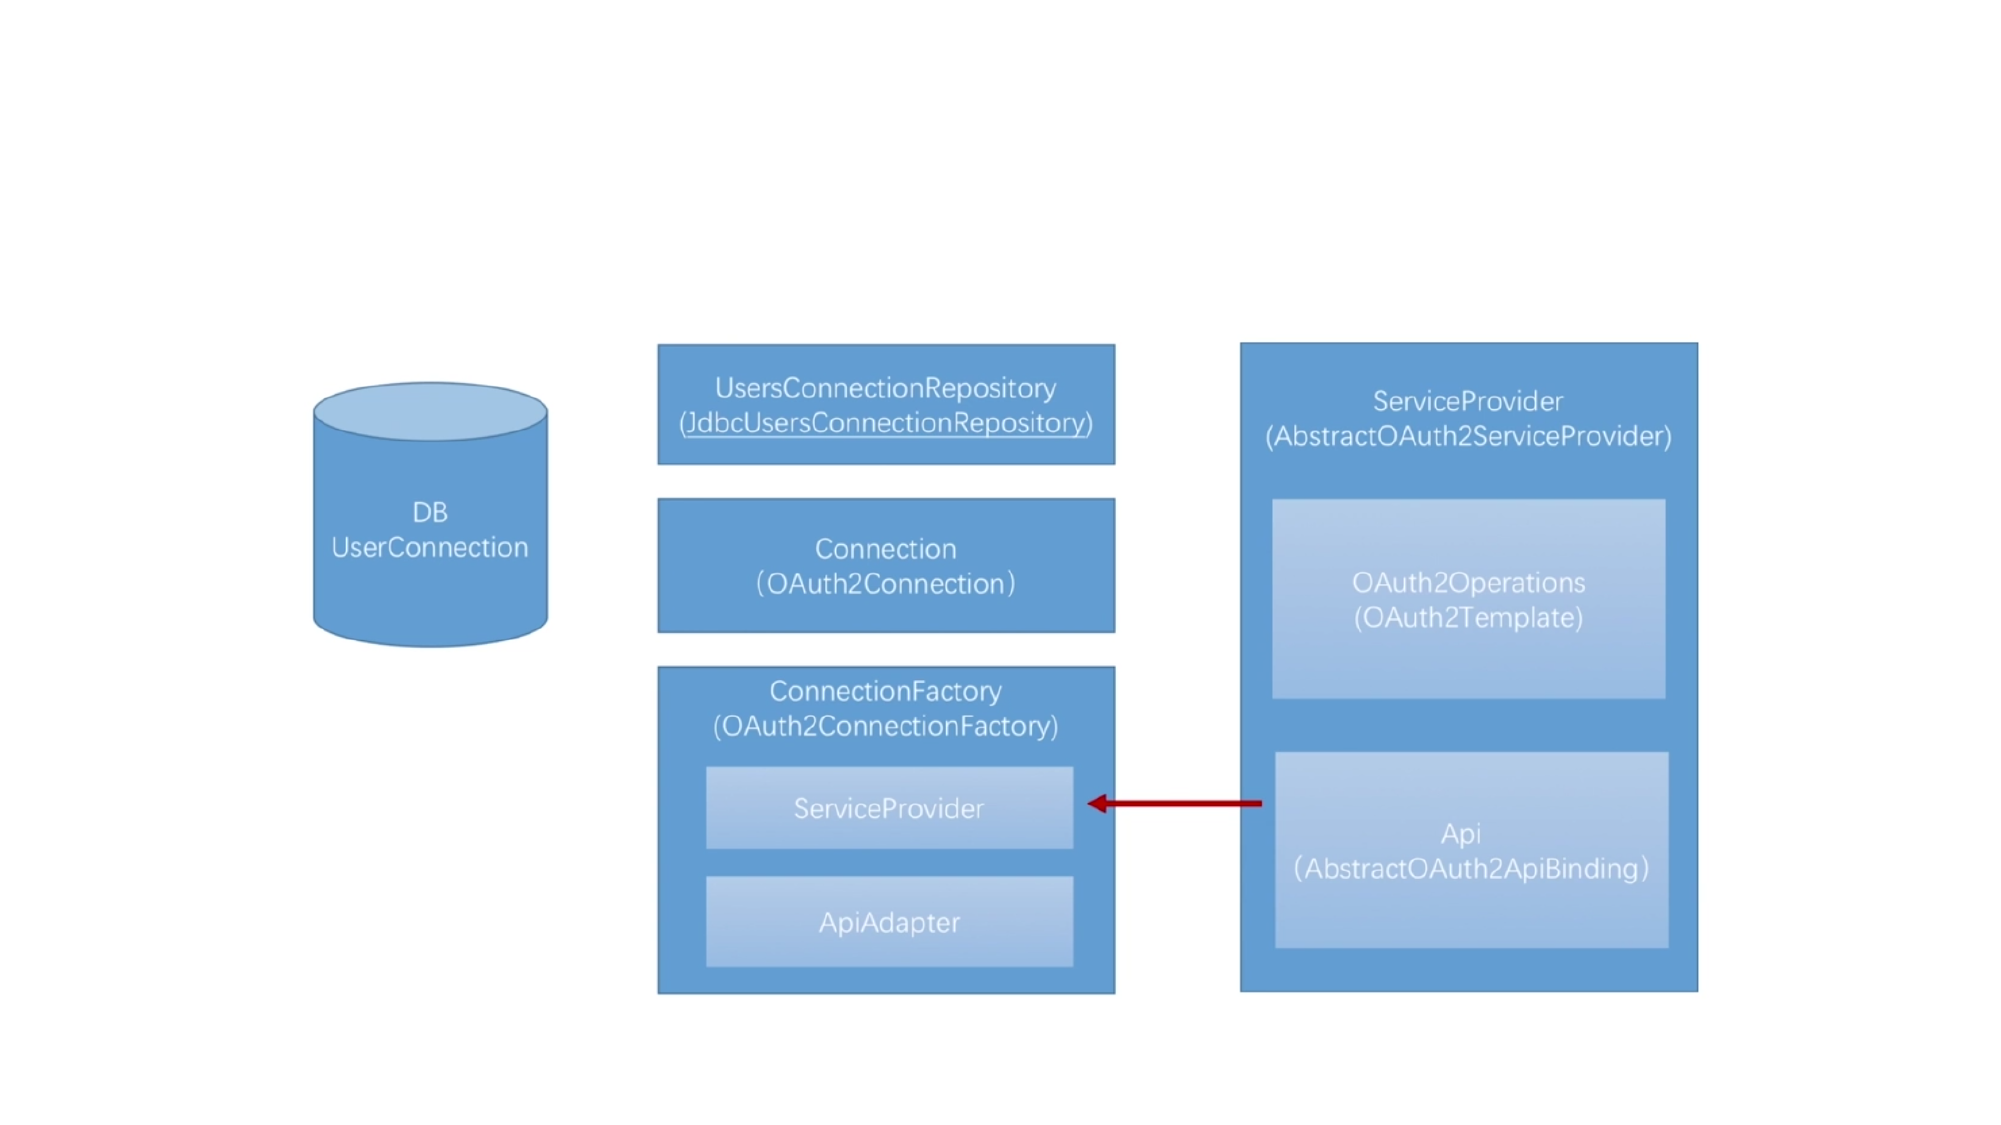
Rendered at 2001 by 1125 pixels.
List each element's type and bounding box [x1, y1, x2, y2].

list [280, 299, 1720, 1014]
